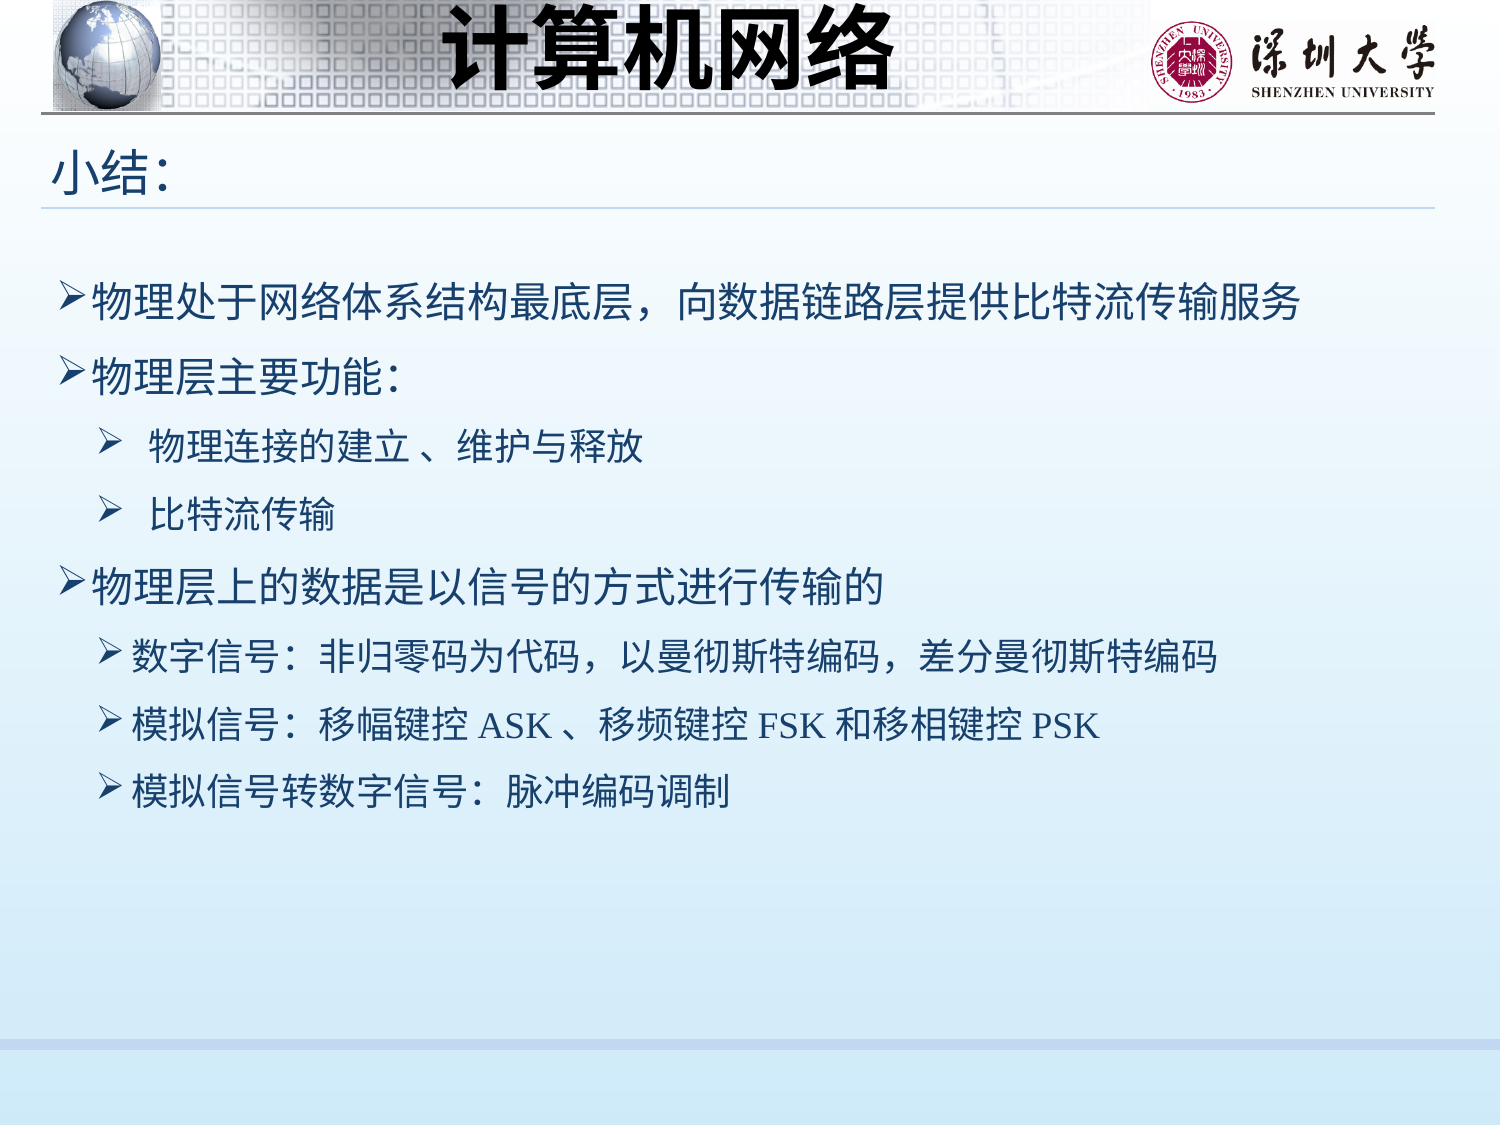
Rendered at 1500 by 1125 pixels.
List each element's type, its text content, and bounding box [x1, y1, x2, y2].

picture [53, 0, 1436, 103]
text_box 物理处于网络体系结构最底层，向数据链路层提供比特流传输服务 物理层主要功能： 物理连接的建立 、维护与释放 比特流传输 物理层上的数据是以信号的方式进行传输的 数字信号：非归零码为代码，以曼彻斯特编码，差分曼彻斯特编码 模拟信号：移幅键控ASK、移频键控FSK和移相键控PSK 模拟信号转数字信号：脉冲编码调制 [41, 243, 1447, 821]
text_box 小结： [35, 103, 1465, 577]
